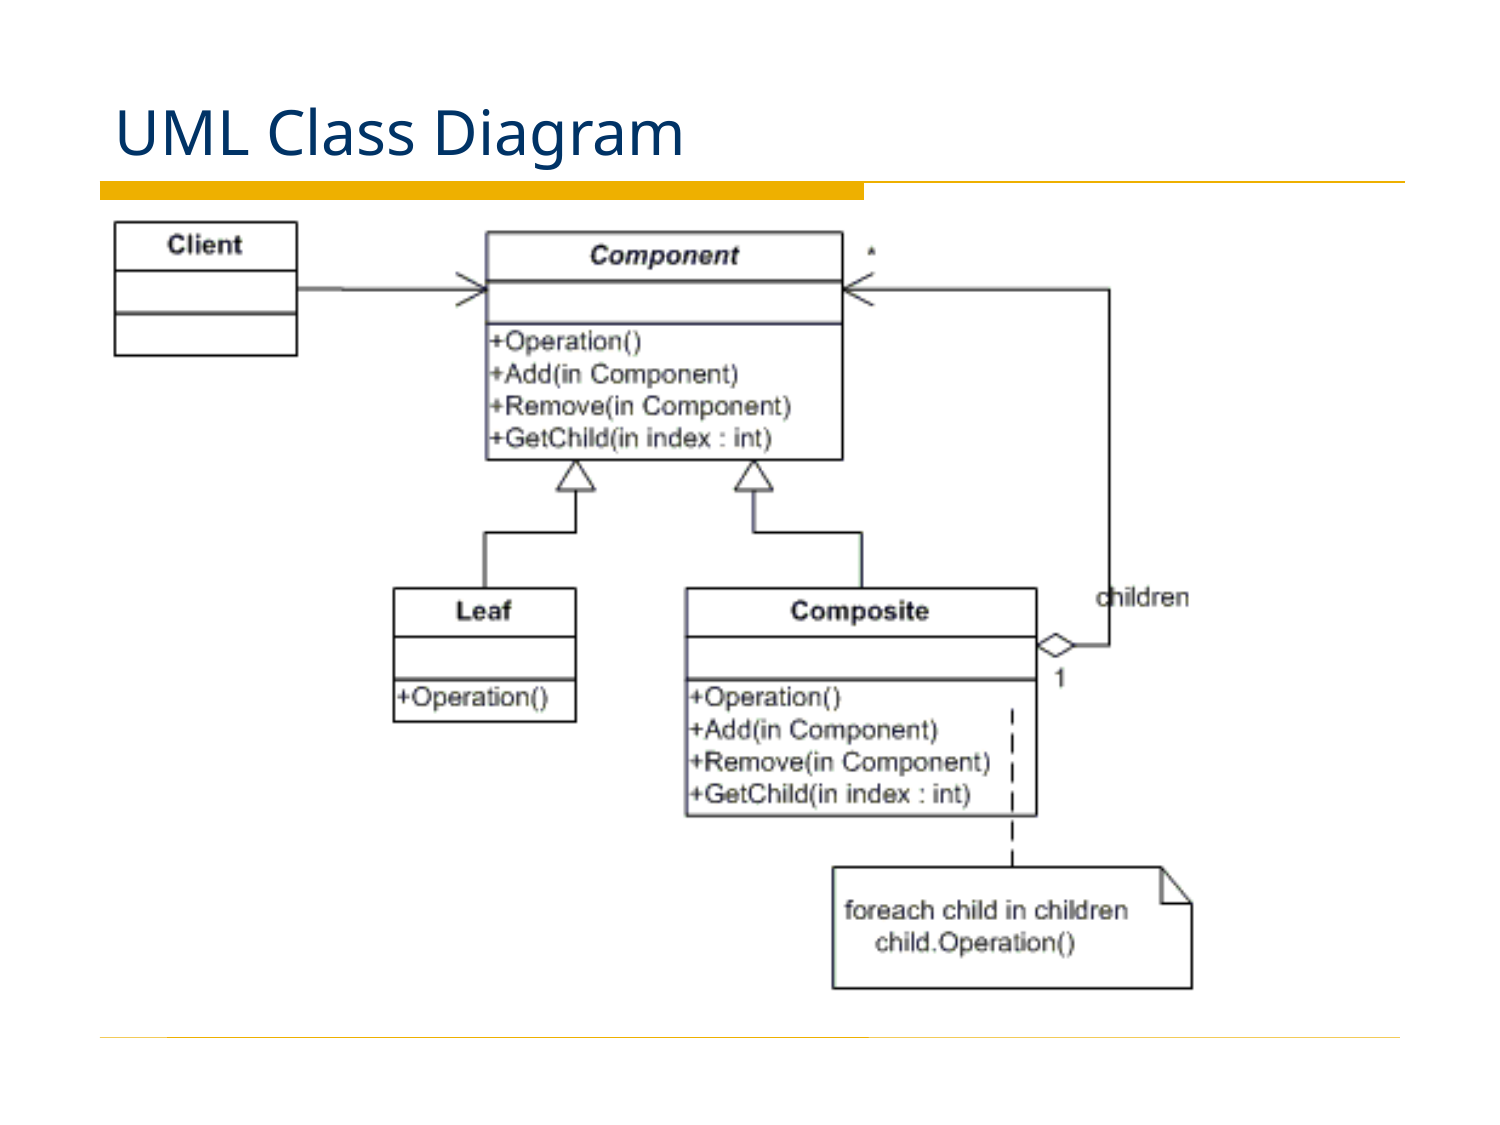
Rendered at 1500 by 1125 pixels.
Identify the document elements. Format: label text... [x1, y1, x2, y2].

title UML Class Diagram [99, 24, 1413, 176]
picture [112, 212, 1201, 1001]
